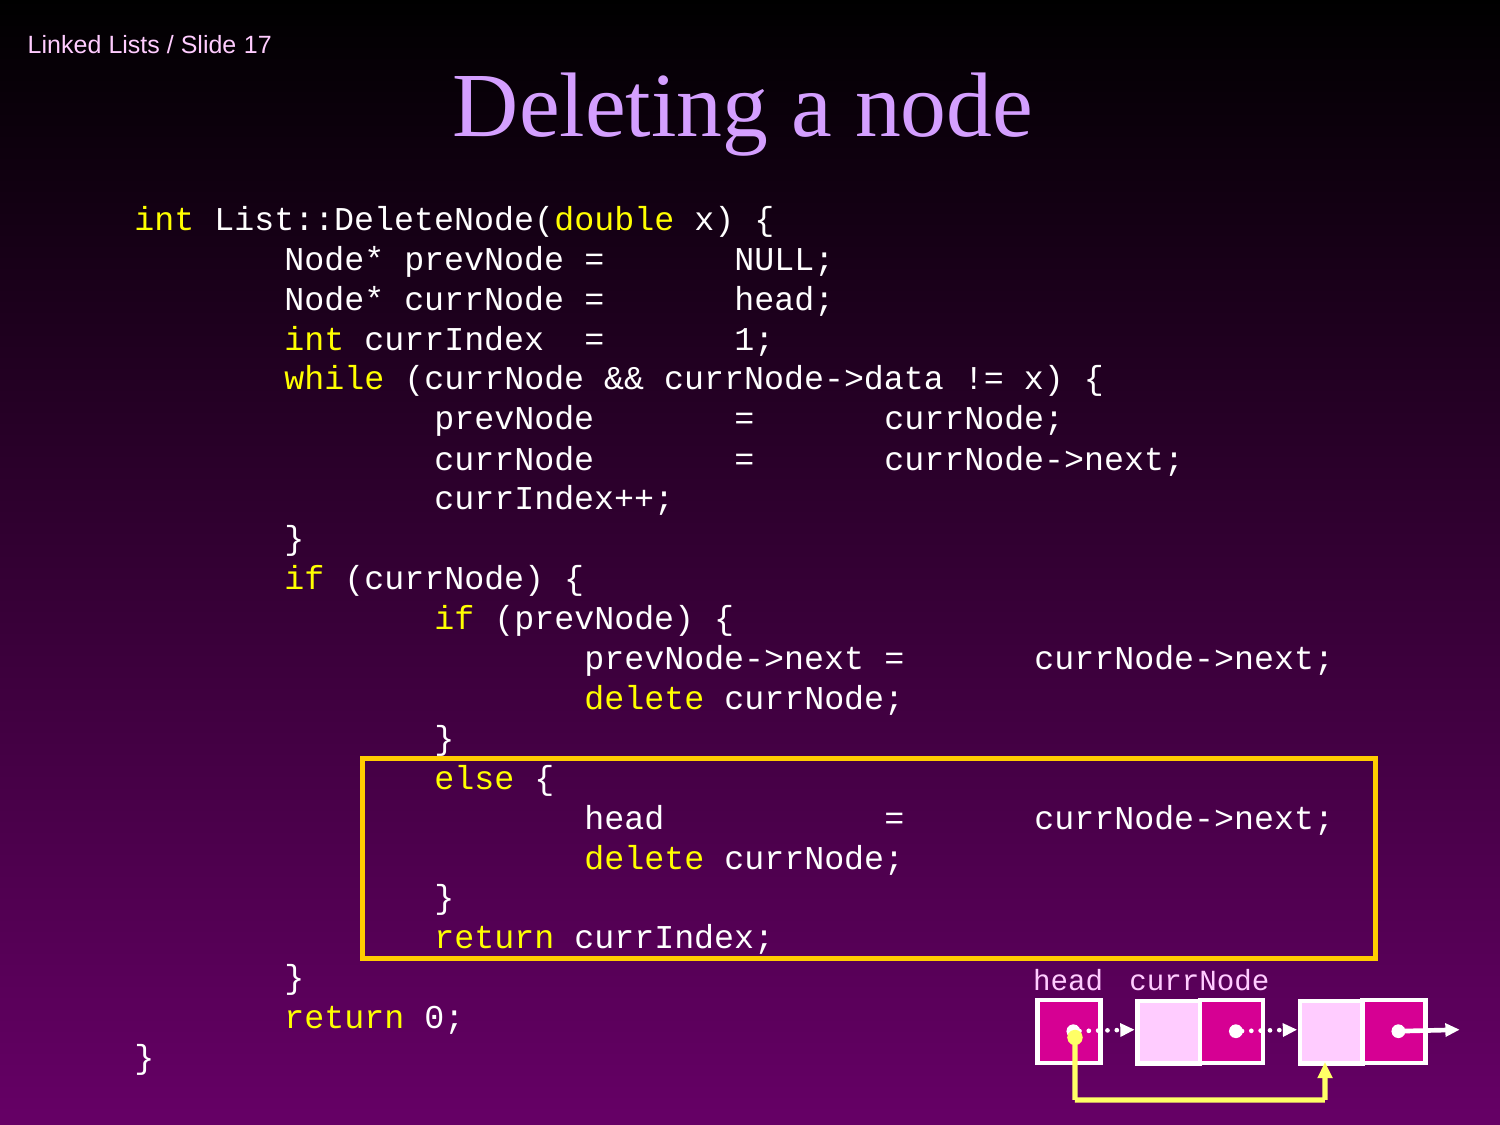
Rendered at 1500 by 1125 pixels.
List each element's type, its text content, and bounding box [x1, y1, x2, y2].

text_box [1392, 1023, 1460, 1038]
text_box [1120, 1023, 1135, 1037]
text_box [1282, 1023, 1297, 1037]
title Deleting a node [99, 37, 1388, 163]
text_box int List::DeleteNode(double x) { Node* prevNode = NULL; Node* currNode = head; int currIndex = 1; while (currNode && currNode->data != x) { prevNode = currNode; currNode = currNode->next; currIndex++; } if (currNode) { if (prevNode) { prevNode->next = currNode->next; delete currNode; } else { head = currNode->next; delete currNode; } return currIndex; } return 0; } [119, 189, 1350, 1083]
text_box [1037, 1004, 1101, 1063]
text_box [1068, 1031, 1082, 1099]
text_box currNode [1124, 954, 1287, 1004]
text_box [1362, 999, 1426, 1063]
text_box [362, 758, 1376, 959]
text_box [1318, 1062, 1332, 1100]
text_box [1299, 1000, 1363, 1064]
text_box head [1012, 954, 1124, 1004]
text_box [1200, 999, 1263, 1063]
text_box [1229, 1025, 1243, 1038]
text_box [1067, 1025, 1080, 1036]
text_box [1137, 1000, 1200, 1064]
